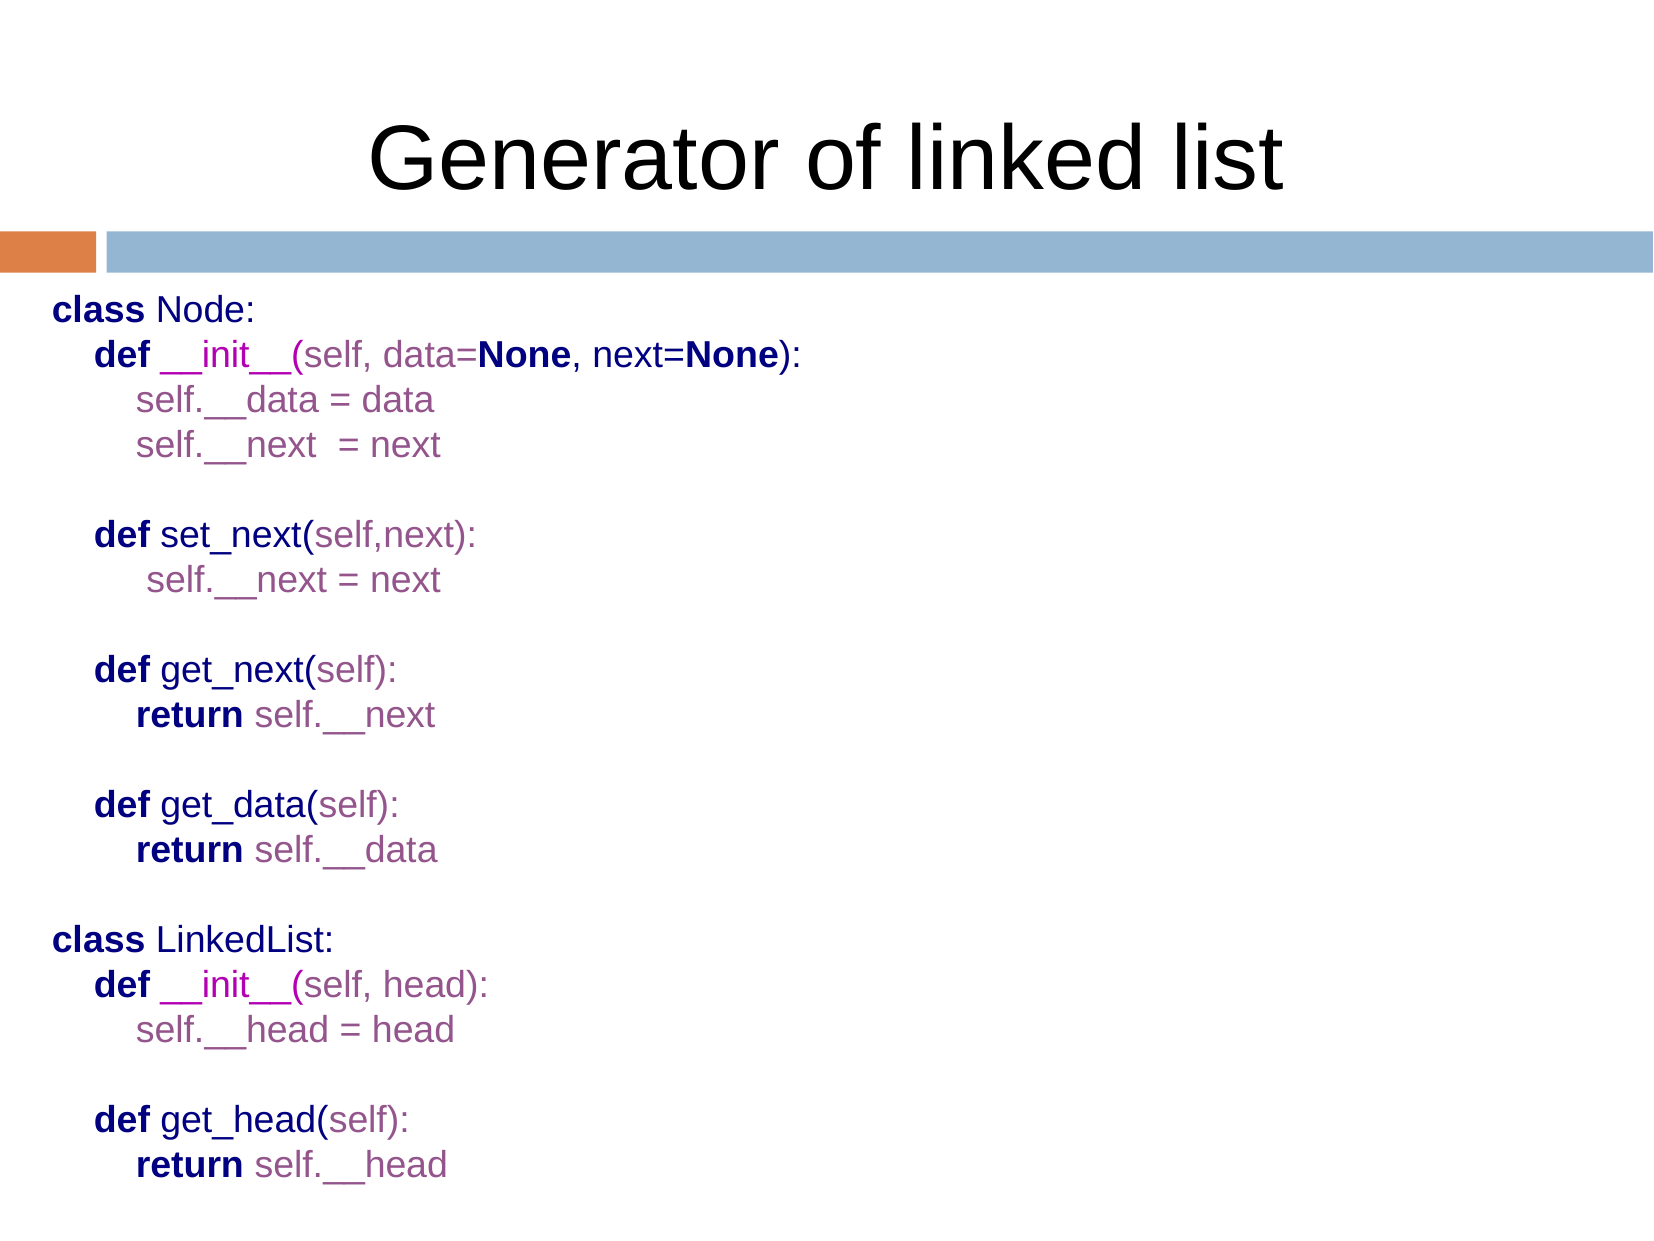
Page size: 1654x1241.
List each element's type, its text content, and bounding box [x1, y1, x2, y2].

text_box Generator of linked list [82, 49, 1570, 257]
text_box class Node: def __init__(self, data=None, next=None): self.__data = data self.__next = next def set_next(self,next): self.__next = next def get_next(self): return self.__next def get_data(self): return self.__data class LinkedList: def __init__(self, head): self.__head = head def get_head(self): return self.__head [51, 420, 1540, 1140]
